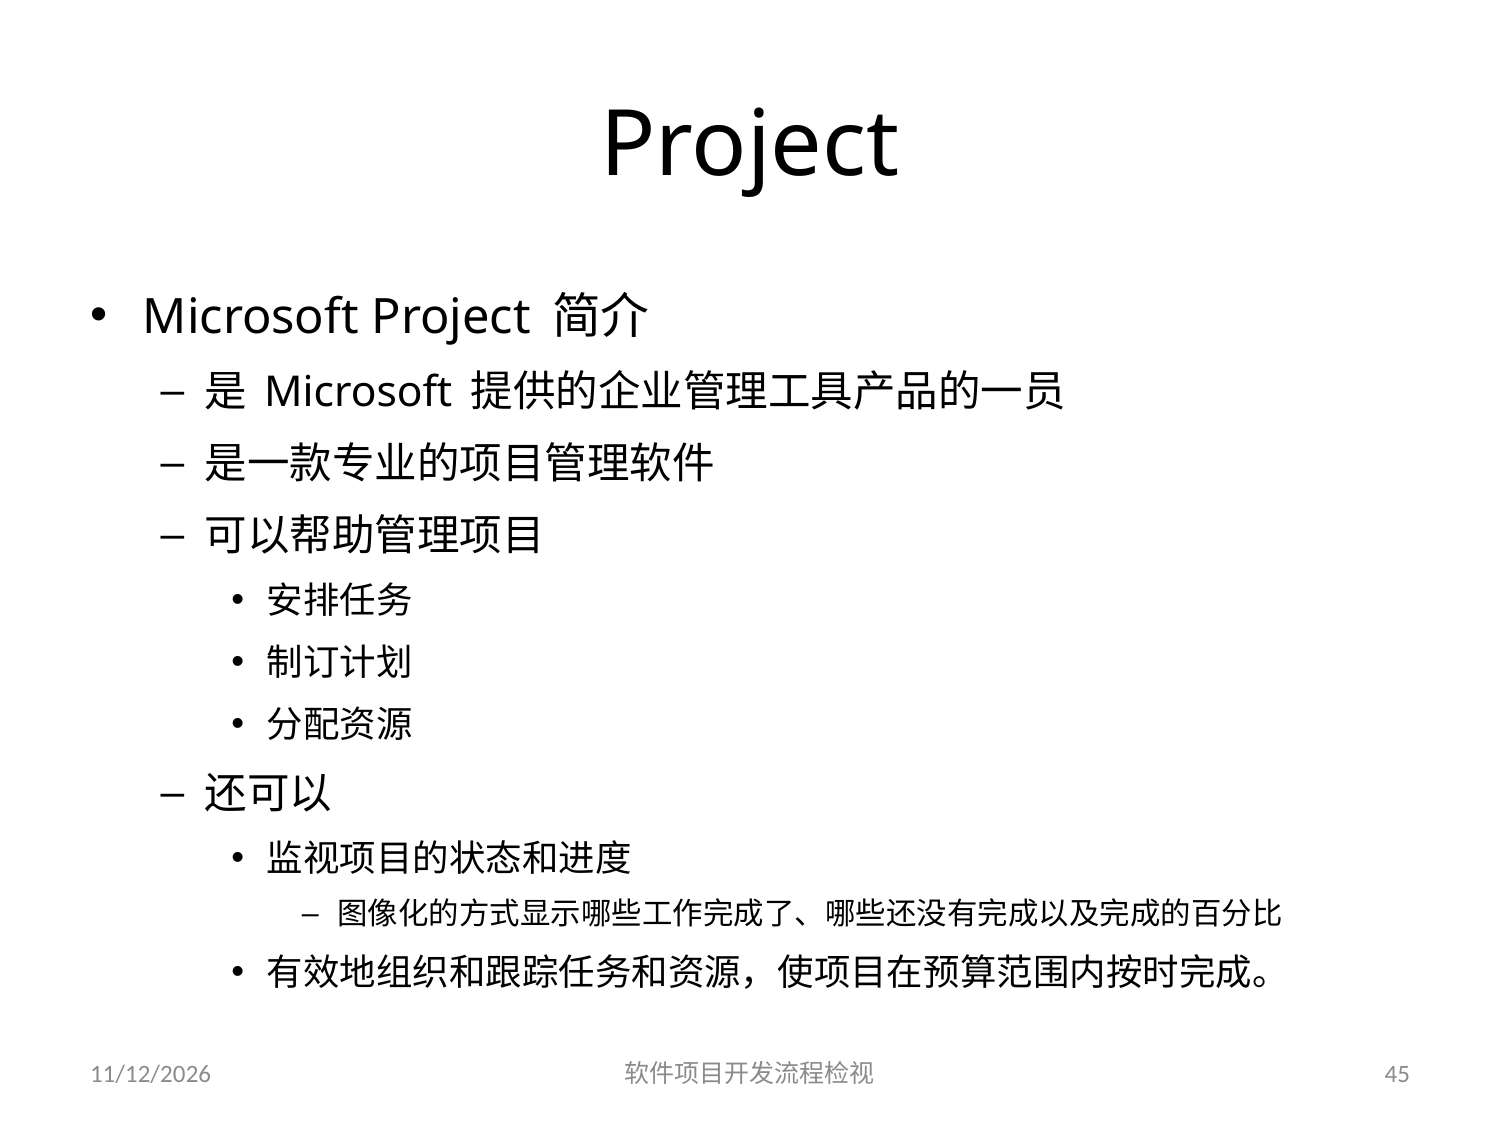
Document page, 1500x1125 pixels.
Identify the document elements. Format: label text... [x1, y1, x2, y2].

title Project [75, 45, 1425, 233]
list Microsoft Project 简介 是 Microsoft 提供的企业管理工具产品的一员 是一款专业的项目管理软件 可以帮助管理项目 安排任务 制订计划 分配资源 还可以 监视项目的状态和进度 图像化的方式显示哪些工作完成了、哪些还没有完成以及完成的百分比 有效地组织和跟踪任务和资源，使项目在预算范围内按时完成。 [75, 262, 1425, 1005]
slide_number 45 [1074, 1042, 1425, 1103]
footer 软件项目开发流程检视 [512, 1042, 988, 1103]
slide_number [75, 1042, 425, 1103]
